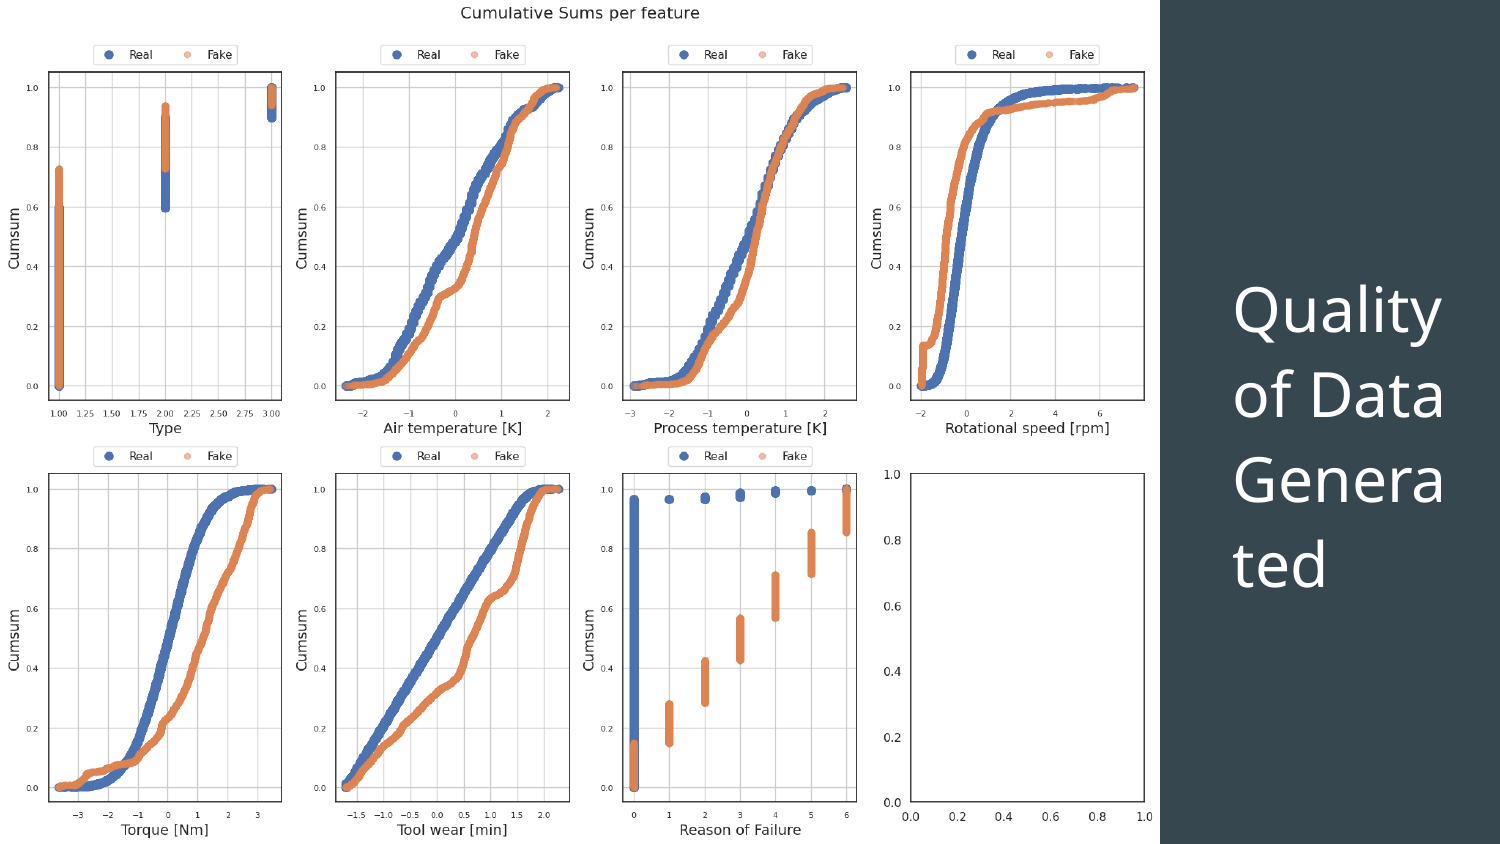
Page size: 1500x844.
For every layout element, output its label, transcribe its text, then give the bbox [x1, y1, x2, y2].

picture [0, 0, 1160, 844]
title Quality of Data Generated [1218, 250, 1481, 654]
